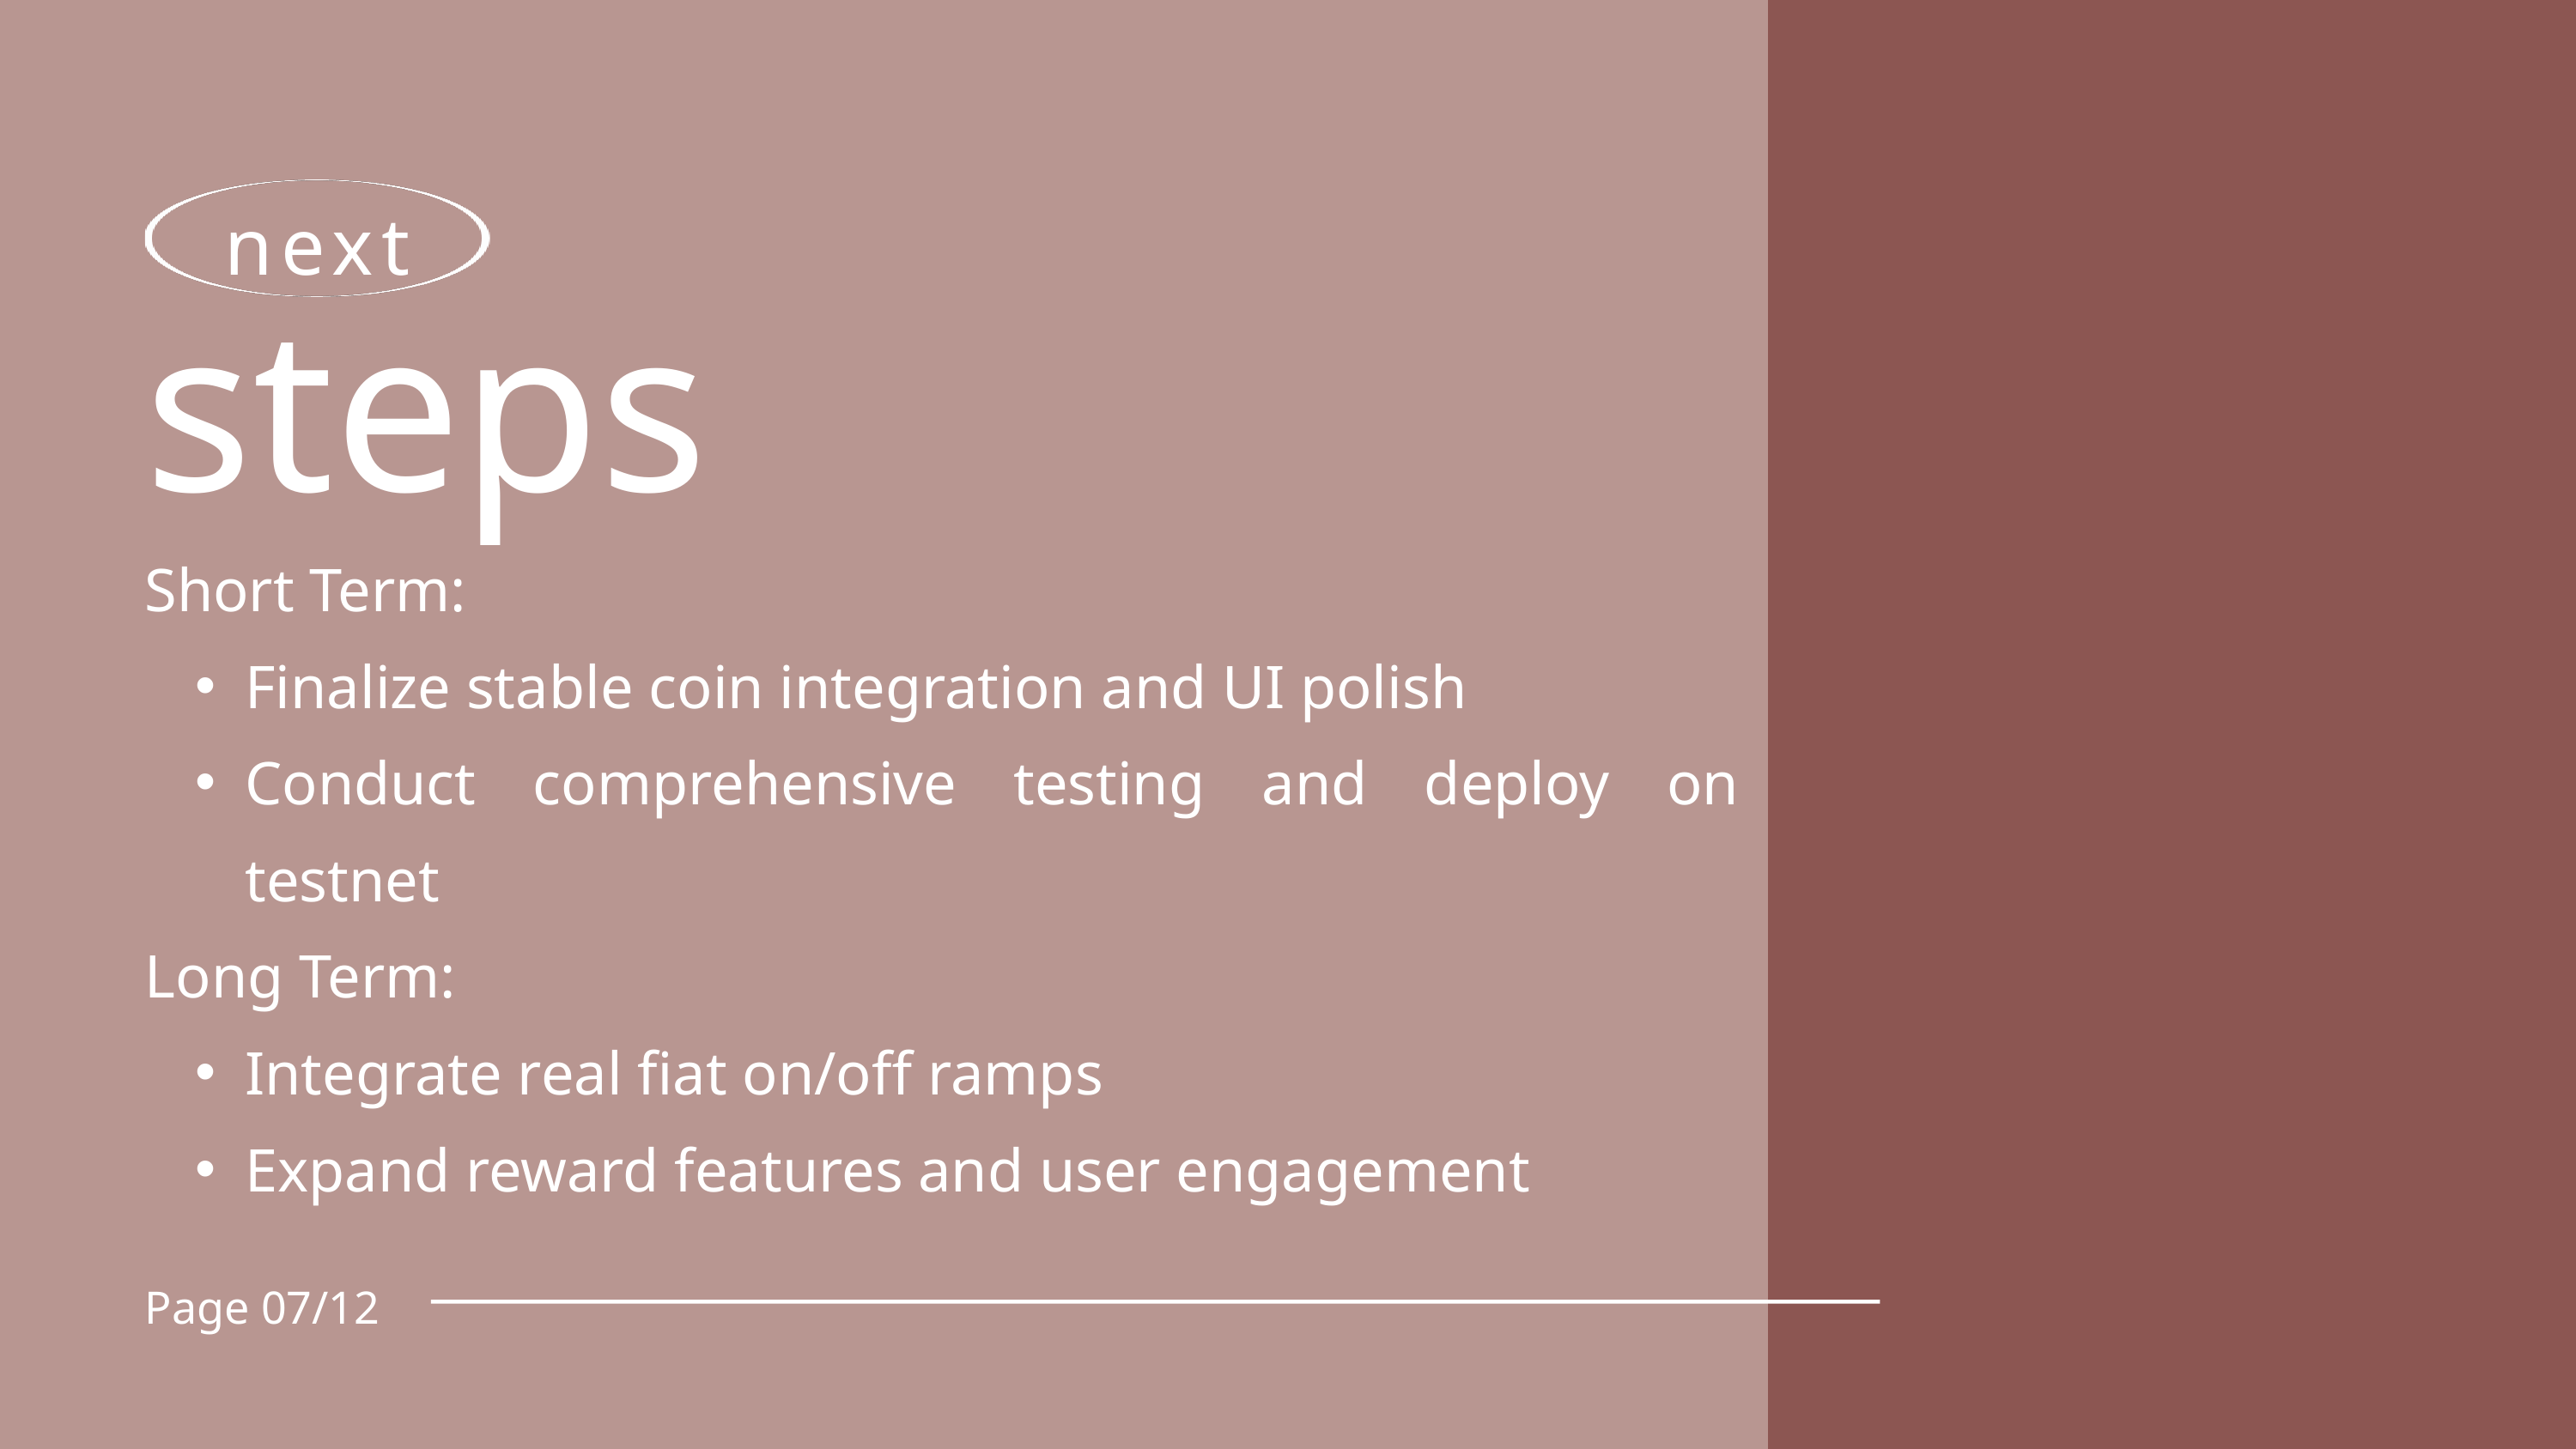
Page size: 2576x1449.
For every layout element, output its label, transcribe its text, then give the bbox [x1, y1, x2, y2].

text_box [1768, 0, 2576, 1449]
text_box next [173, 180, 461, 291]
text_box Page 07/12 [144, 1300, 456, 1334]
text_box steps [144, 327, 1289, 526]
text_box Short Term: Finalize stable coin integration and UI polish Conduct comprehensive testing and deploy on testnet Long Term: Integrate real fiat on/off ramps Expand reward features and user engagement [144, 526, 1740, 1300]
text_box [144, 179, 490, 297]
